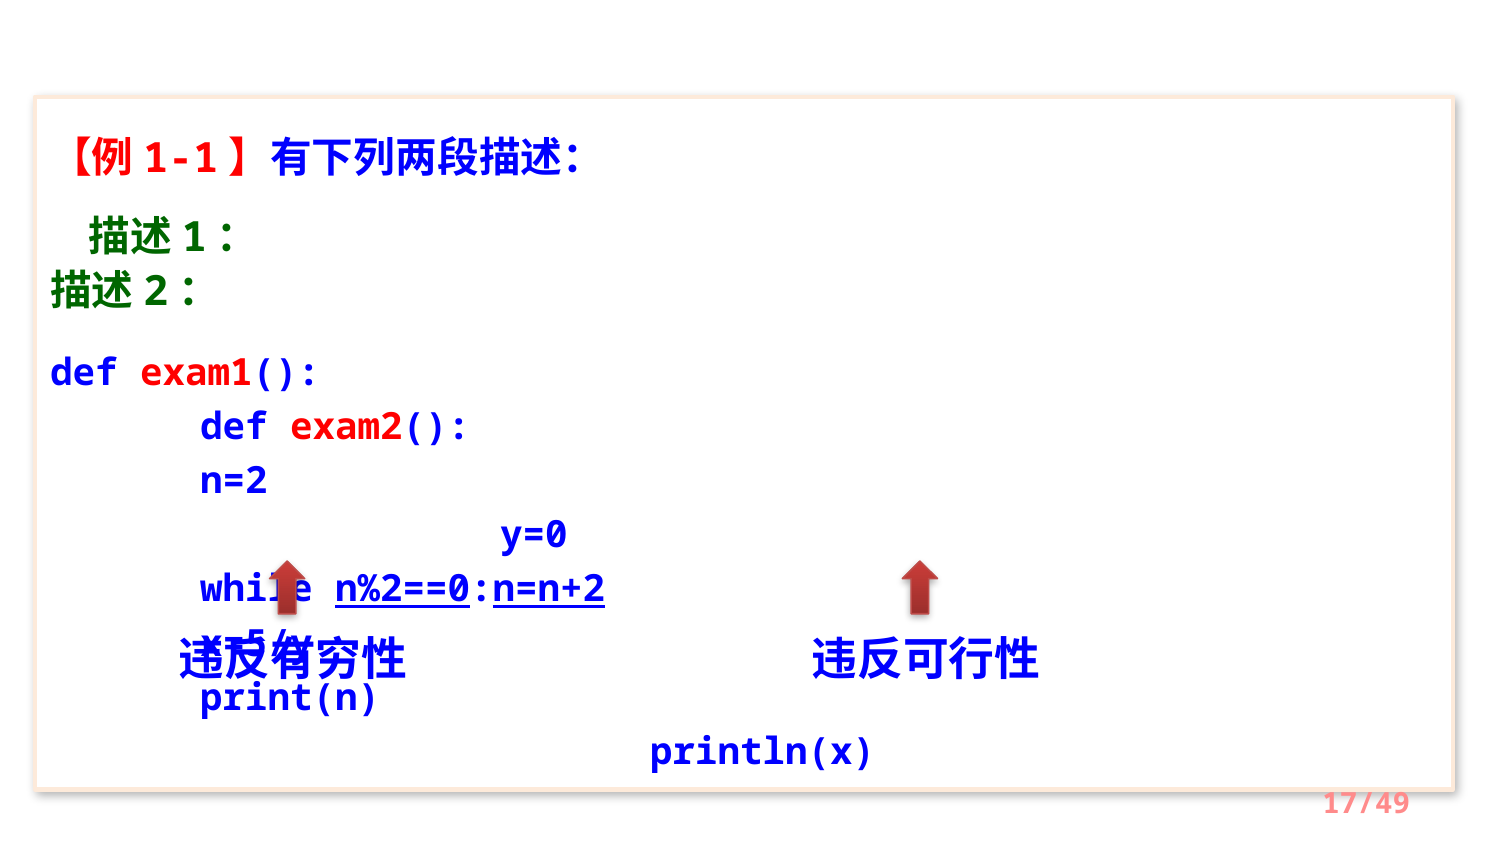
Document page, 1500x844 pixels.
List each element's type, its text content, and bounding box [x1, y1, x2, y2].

text_box 【例1-1】有下列两段描述： 描述1： 描述2： def exam1(): def exam2(): n=2 y=0 while n%2==0:n=n+2 x=5/y print(n) println(x) [33, 95, 1455, 792]
slide_number /49 [1074, 782, 1425, 827]
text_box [796, 560, 1079, 694]
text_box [163, 560, 460, 694]
